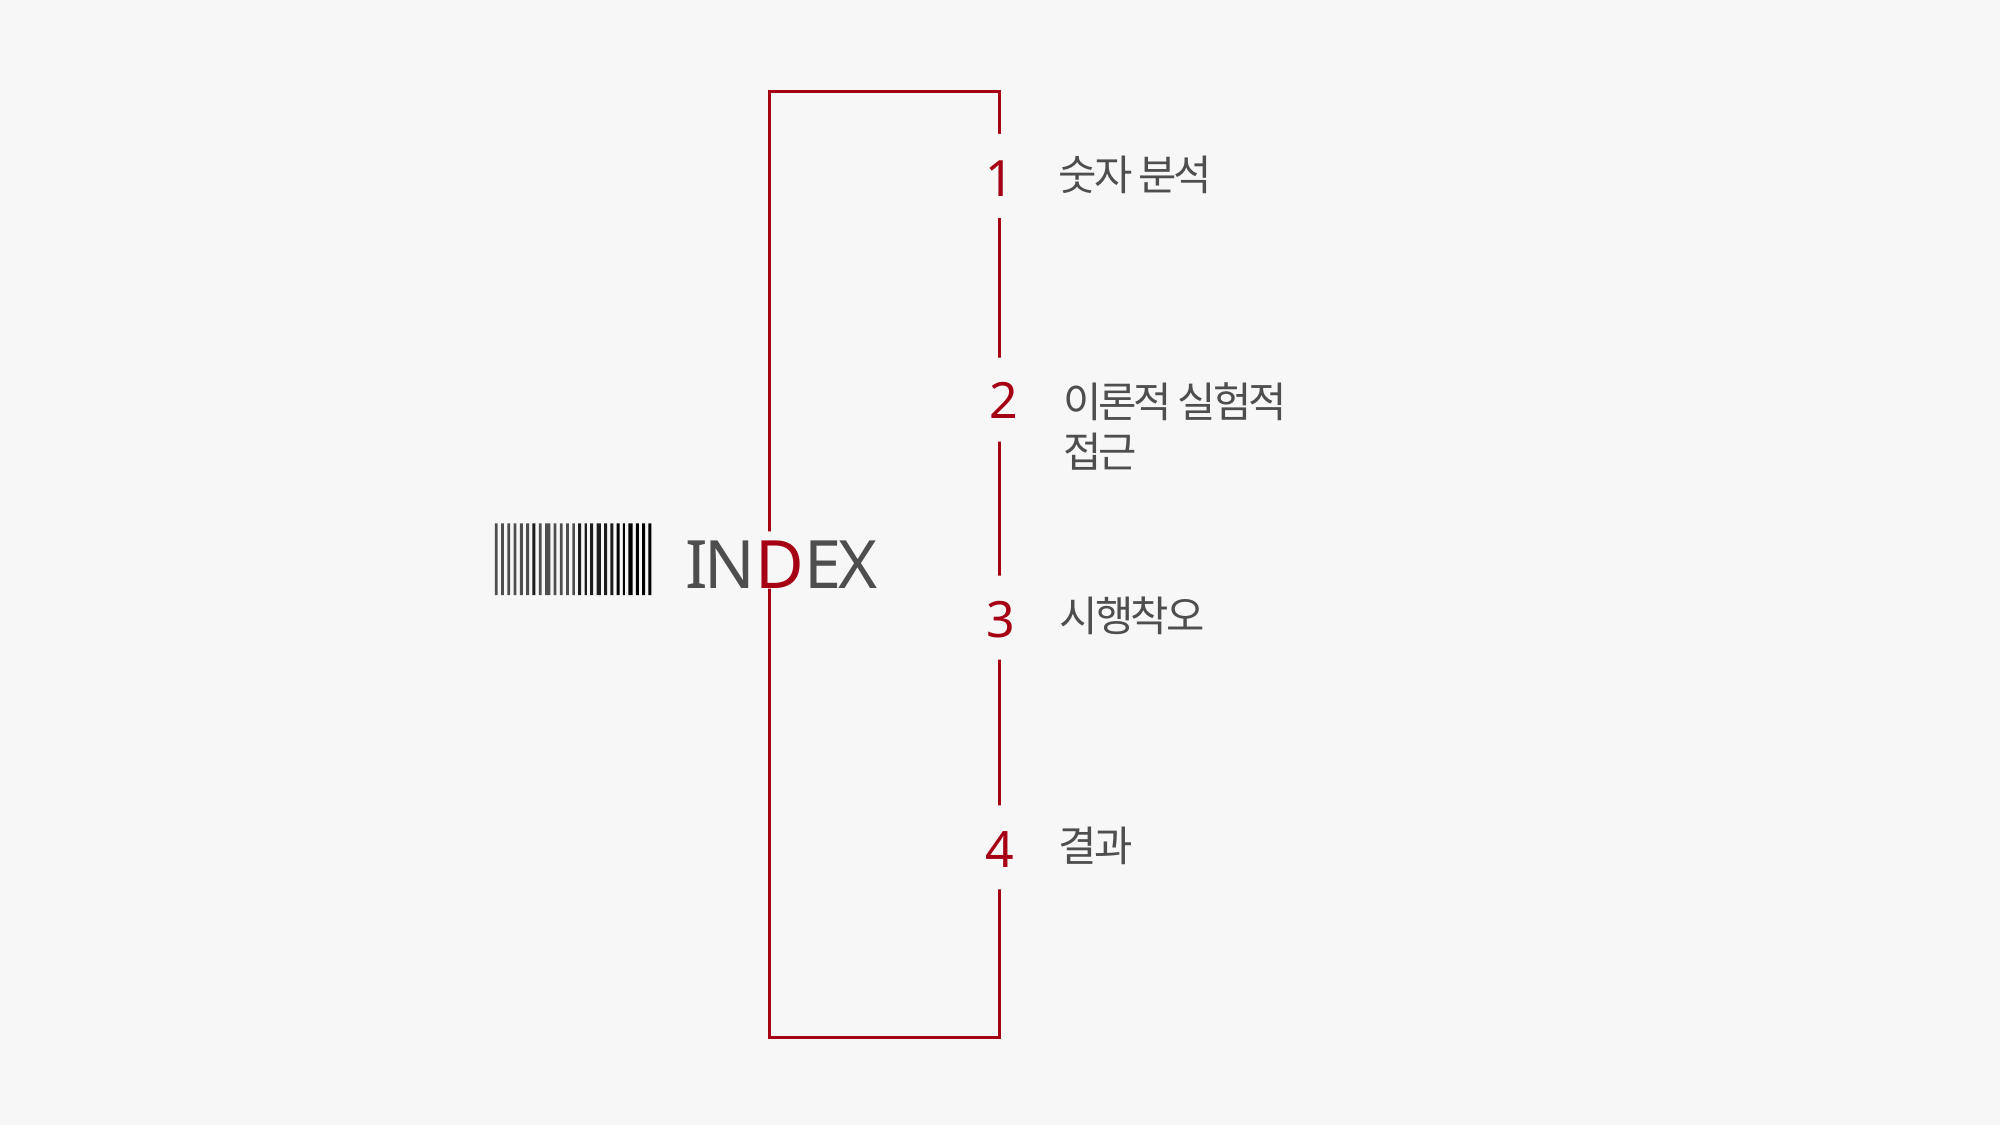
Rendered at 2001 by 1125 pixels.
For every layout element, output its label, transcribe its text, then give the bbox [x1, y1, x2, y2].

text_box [927, 575, 1431, 660]
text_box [926, 357, 1368, 535]
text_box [926, 133, 1336, 218]
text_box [926, 805, 1336, 890]
text_box [927, 535, 1000, 575]
text_box INDEX [670, 514, 927, 609]
text_box [769, 609, 1000, 1038]
text_box [769, 90, 1000, 514]
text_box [494, 523, 652, 596]
